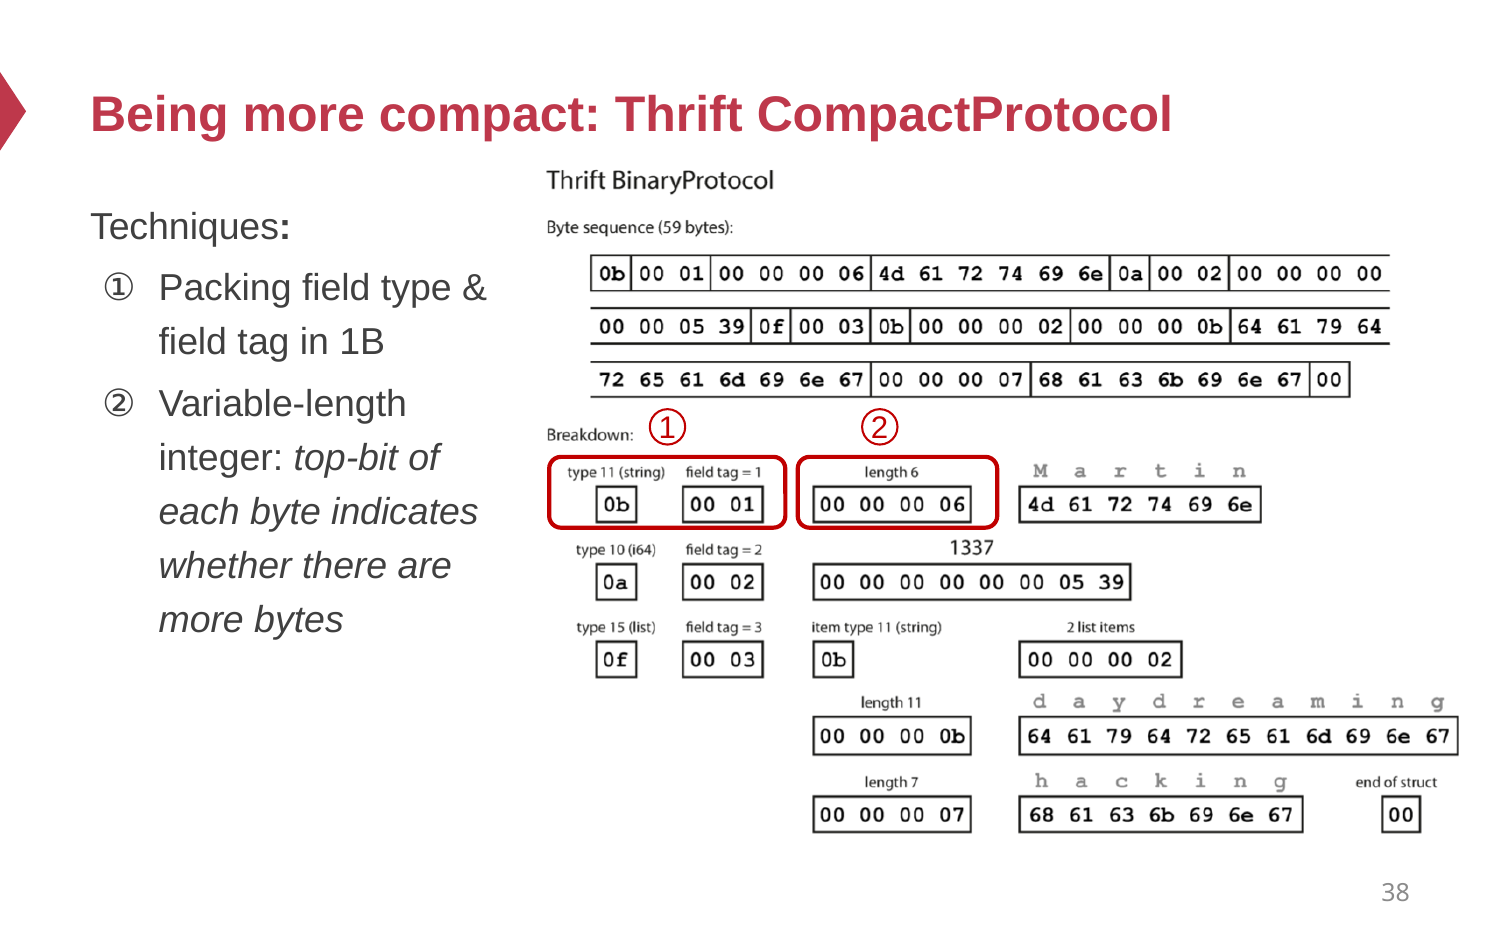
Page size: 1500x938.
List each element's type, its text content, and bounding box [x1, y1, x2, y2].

list Techniques: Packing field type & field tag in 1B Variable-length integer: top-bit of each byte indicates whether there are more bytes [75, 185, 538, 900]
slide_number 38 [1074, 868, 1425, 919]
picture [513, 149, 1473, 850]
title Being more compact: Thrift CompactProtocol [75, 37, 1425, 185]
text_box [643, 400, 692, 454]
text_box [855, 400, 904, 454]
